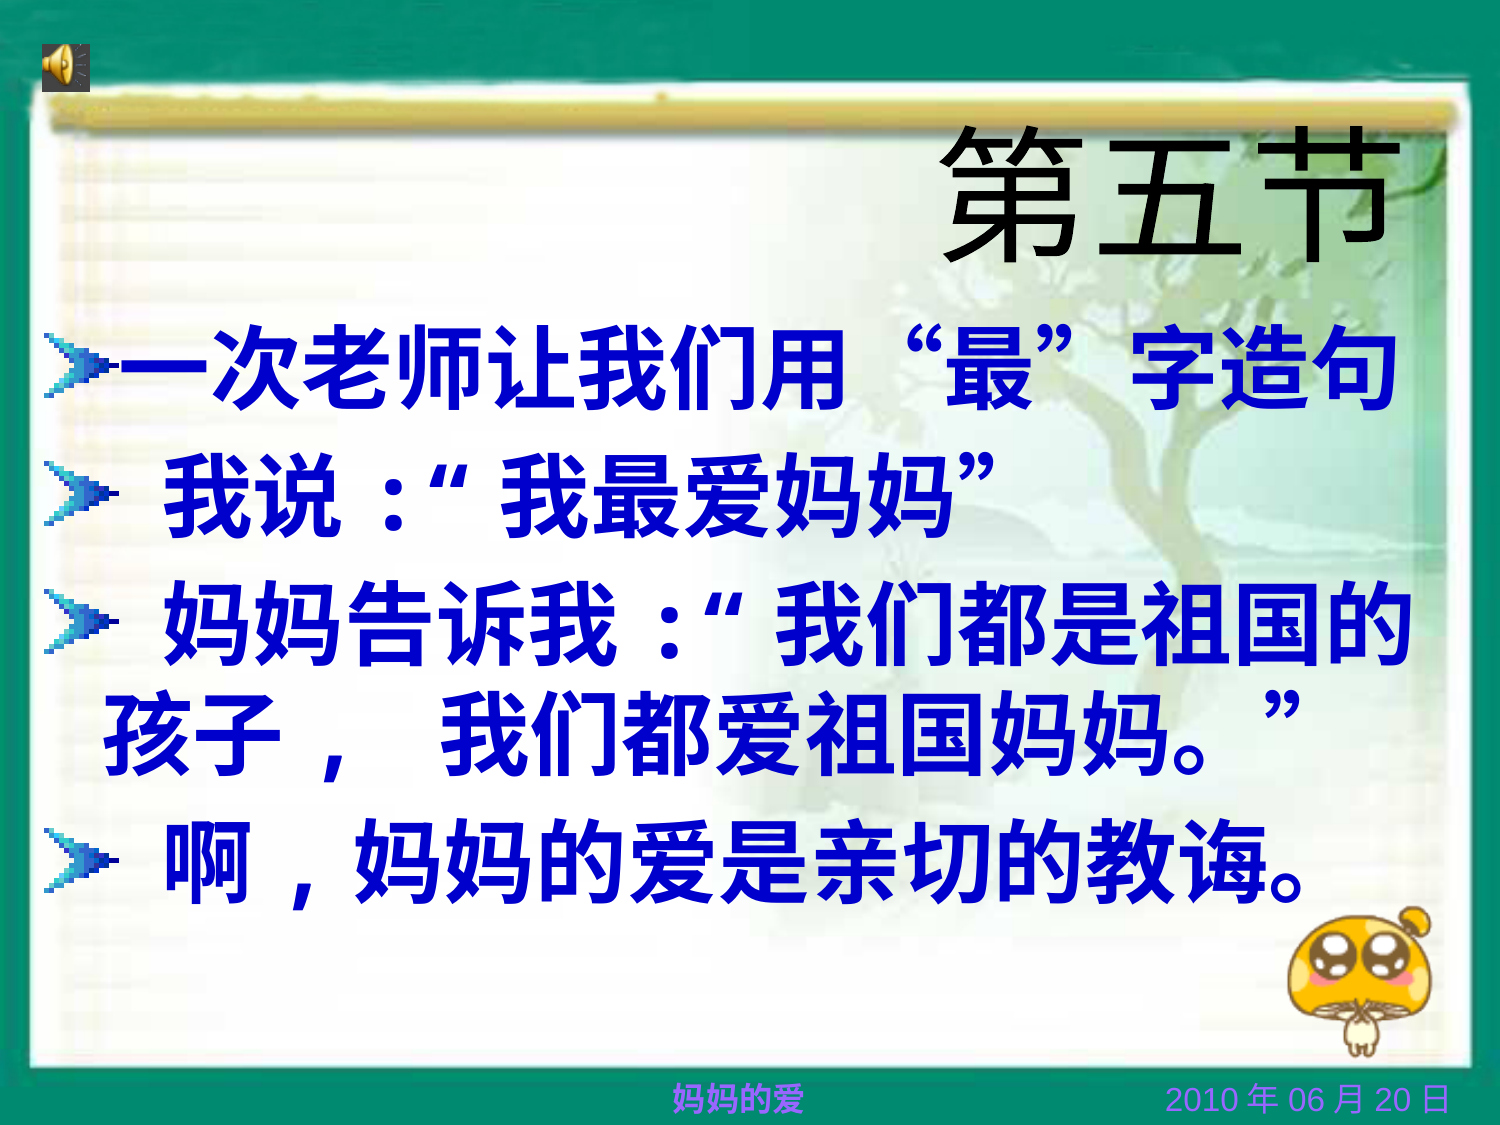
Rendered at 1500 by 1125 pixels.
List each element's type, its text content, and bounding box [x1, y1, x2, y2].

footer 妈妈的爱 [501, 1070, 977, 1125]
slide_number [1149, 1070, 1500, 1125]
picture [0, 0, 1500, 1125]
list 一次老师让我们用“最”字造句 我说:“我最爱妈妈” 妈妈告诉我:“我们都是祖国的孩子, 我们都爱祖国妈妈。” 啊,妈妈的爱是亲切的教诲。 [29, 302, 1483, 965]
